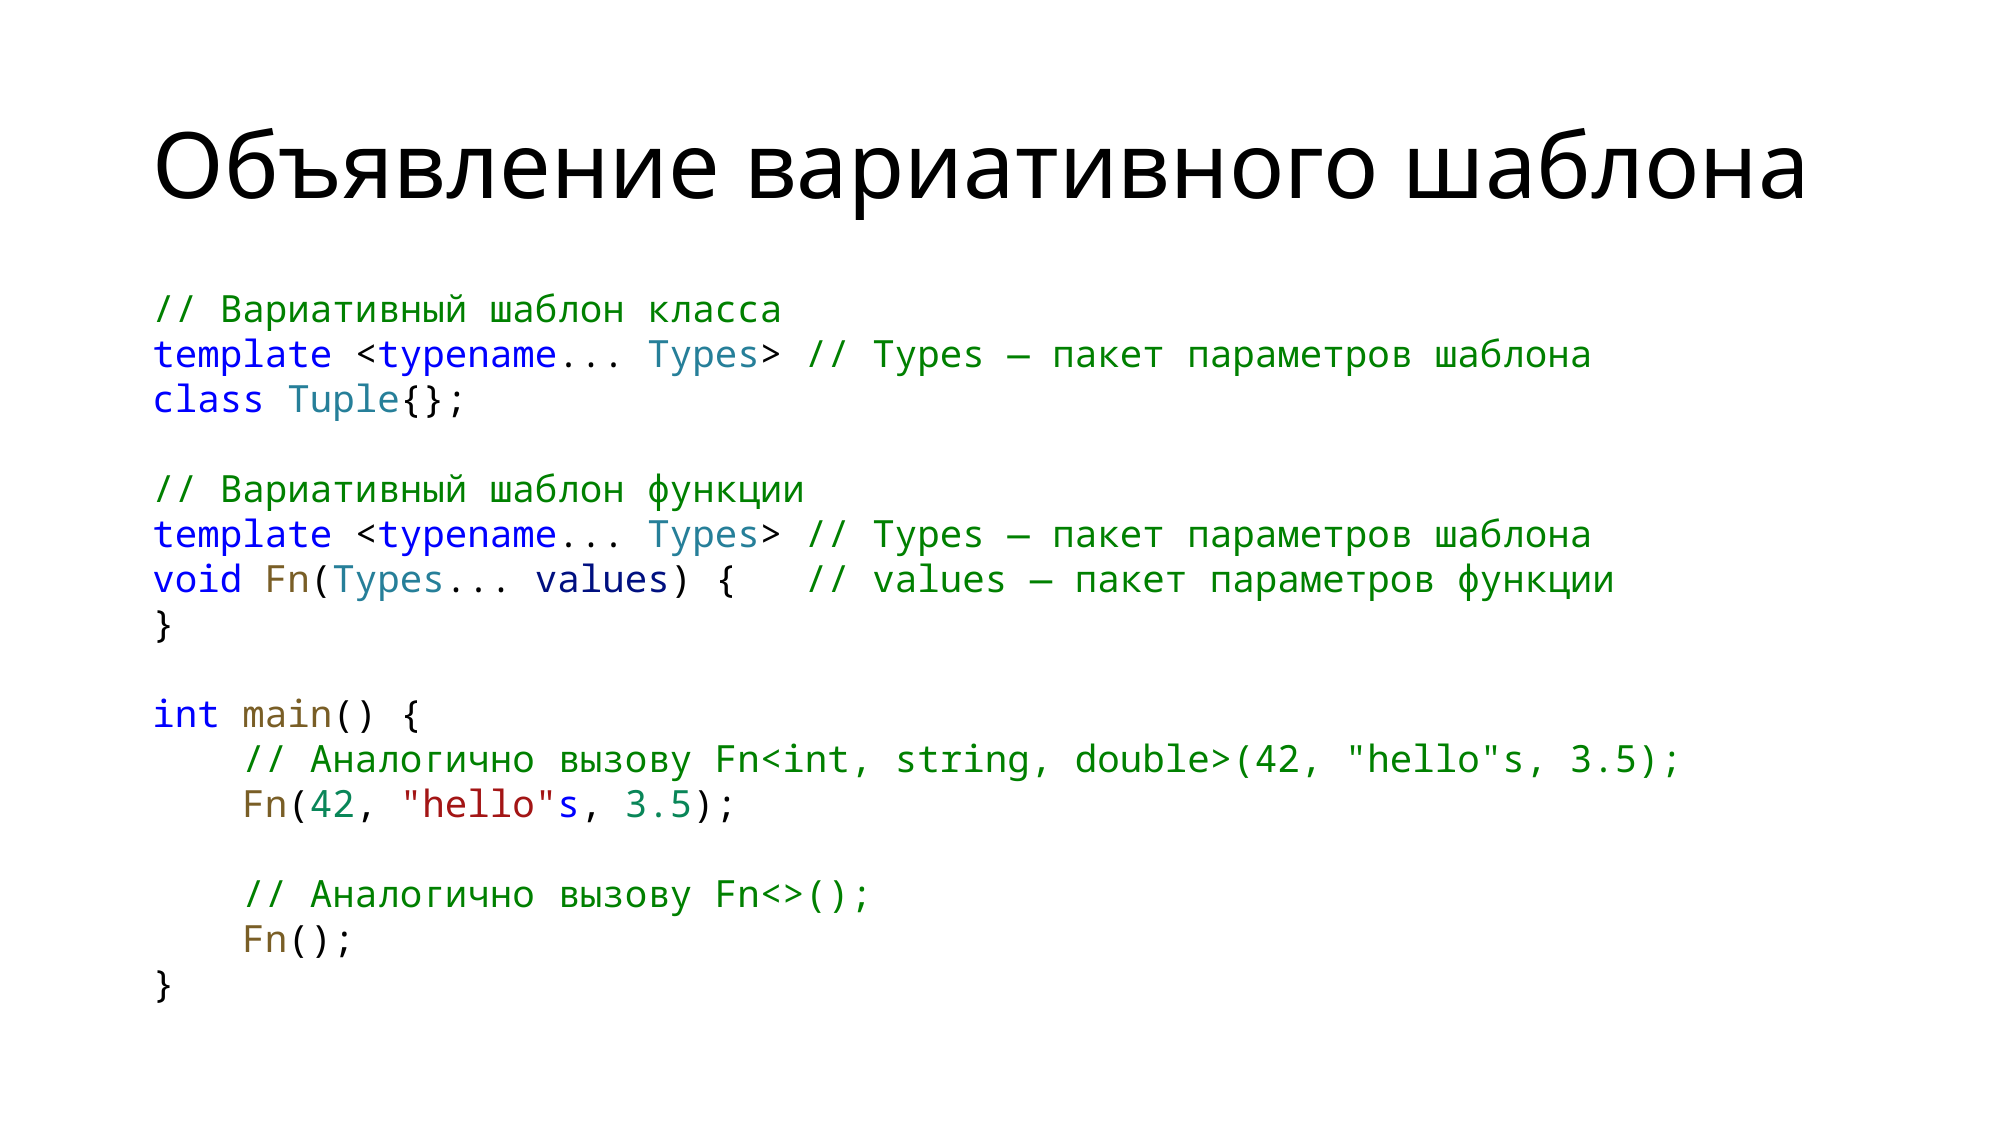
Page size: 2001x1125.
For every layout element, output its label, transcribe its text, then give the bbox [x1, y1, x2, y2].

title Объявление вариативного шаблона [137, 59, 1863, 277]
text_box // Вариативный шаблон класса template <typename... Types> // Types — пакет параметров шаблона class Tuple{}; // Вариативный шаблон функции template <typename... Types> // Types — пакет параметров шаблона void Fn(Types... values) { // values — пакет параметров функции } int main() { // Аналогично вызову Fn<int, string, double>(42, "hello"s, 3.5); Fn(42, "hello"s, 3.5); // Аналогично вызову Fn<>(); Fn(); } [137, 277, 1910, 1012]
